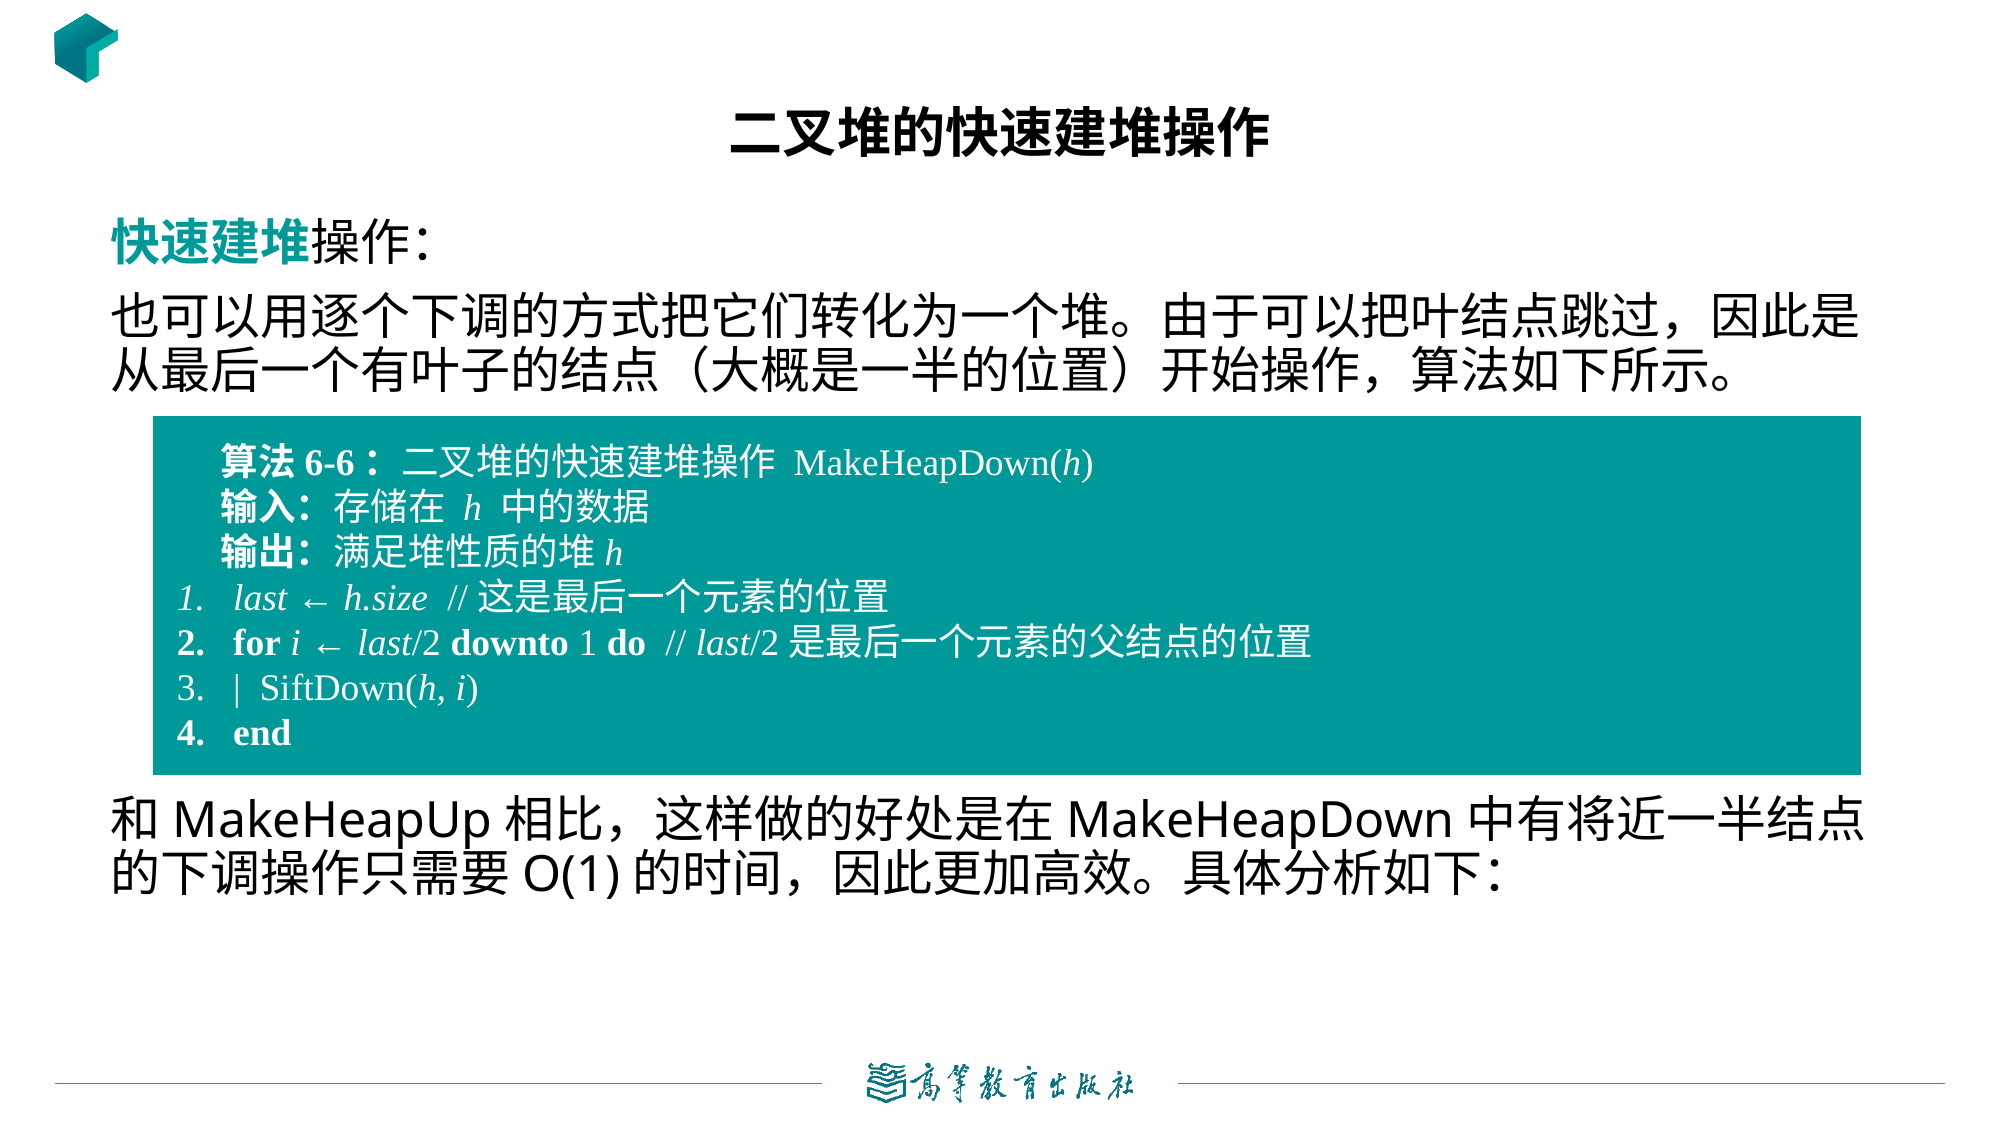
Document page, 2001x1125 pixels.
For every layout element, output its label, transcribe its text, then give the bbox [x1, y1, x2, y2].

text_box 算法6-6：二叉堆的快速建堆操作 MakeHeapDown(h) 输入：存储在 h 中的数据 输出：满足堆性质的堆h last ← h.size //这是最后一个元素的位置 for i ← last/2 downto 1 do // last/2是最后一个元素的父结点的位置 | SiftDown(h, i) end [150, 414, 1863, 777]
title 二叉堆的快速建堆操作 [137, 92, 1863, 178]
picture [867, 1063, 1133, 1103]
